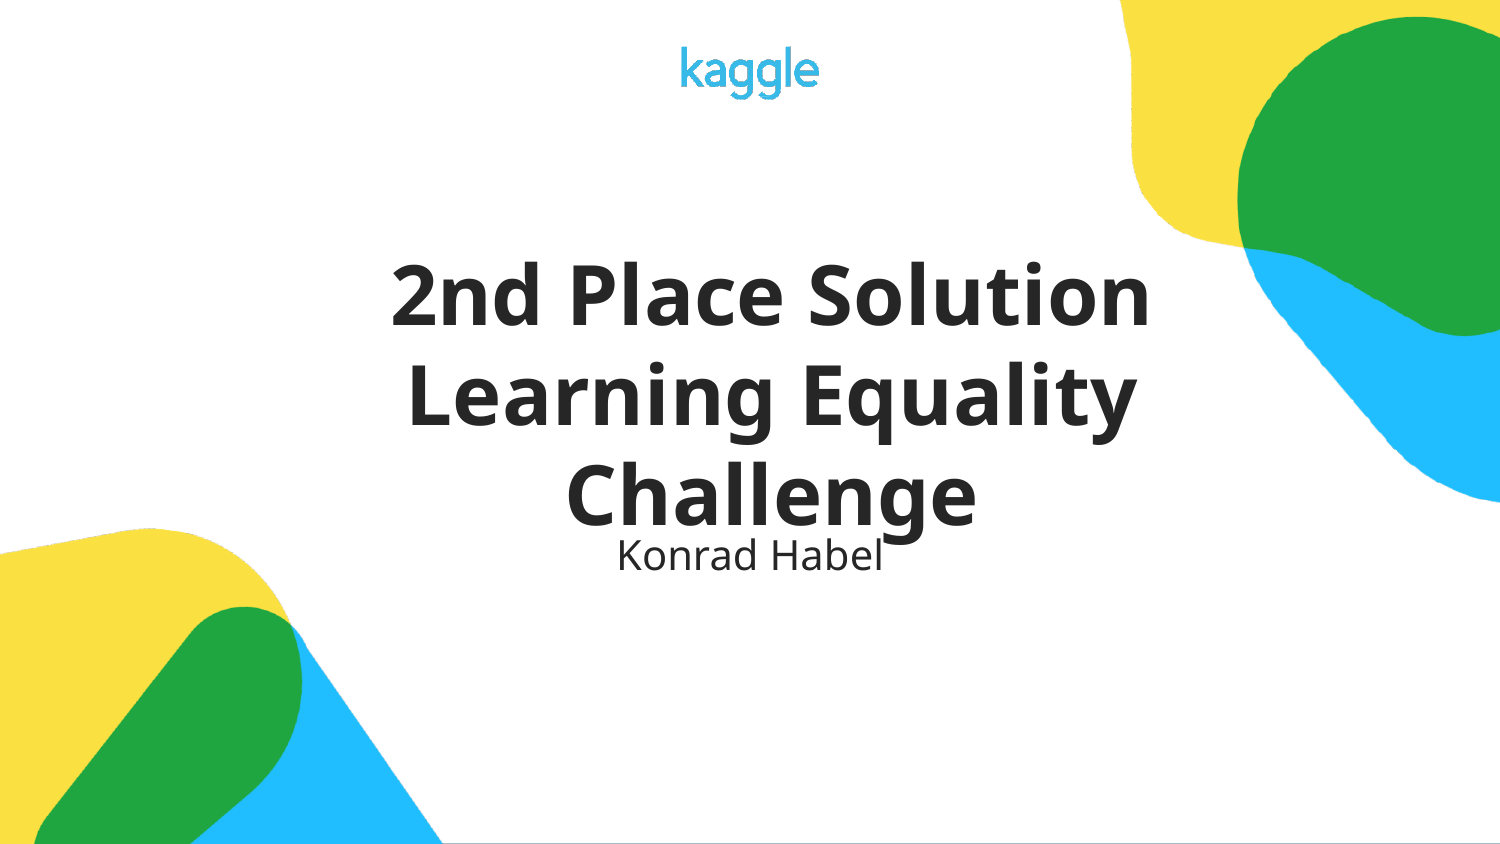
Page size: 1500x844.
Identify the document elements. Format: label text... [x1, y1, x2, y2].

title 2nd Place Solution Learning Equality Challenge [200, 293, 1300, 491]
picture [0, 508, 508, 844]
picture [977, 0, 1500, 616]
text_box Konrad Habel [368, 521, 1132, 587]
picture [680, 46, 819, 101]
text_box [0, 0, 1500, 844]
